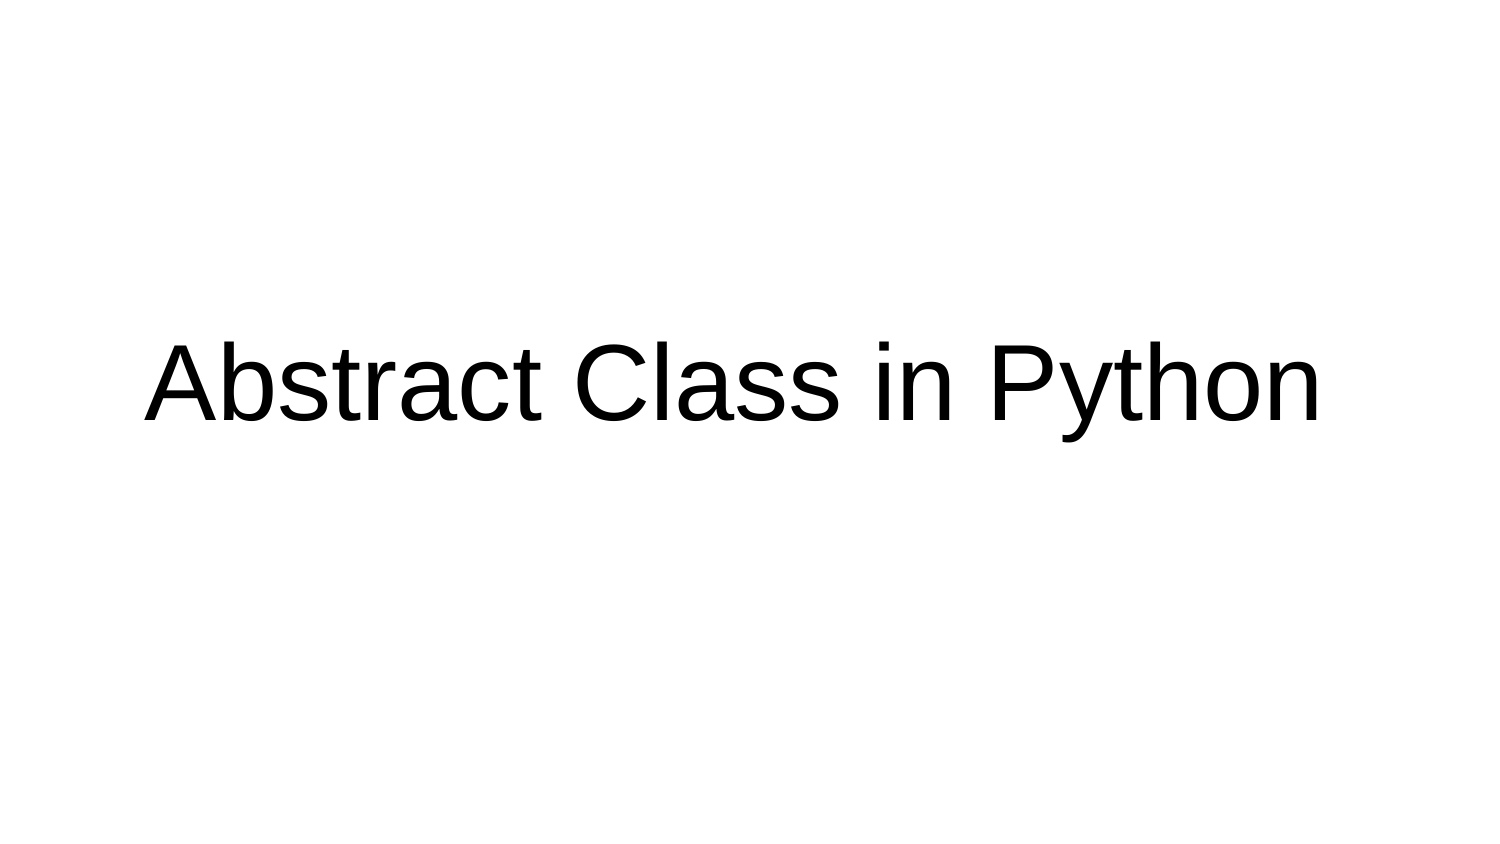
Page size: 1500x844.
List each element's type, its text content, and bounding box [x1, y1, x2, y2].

title Abstract Class in Python [51, 122, 1449, 459]
